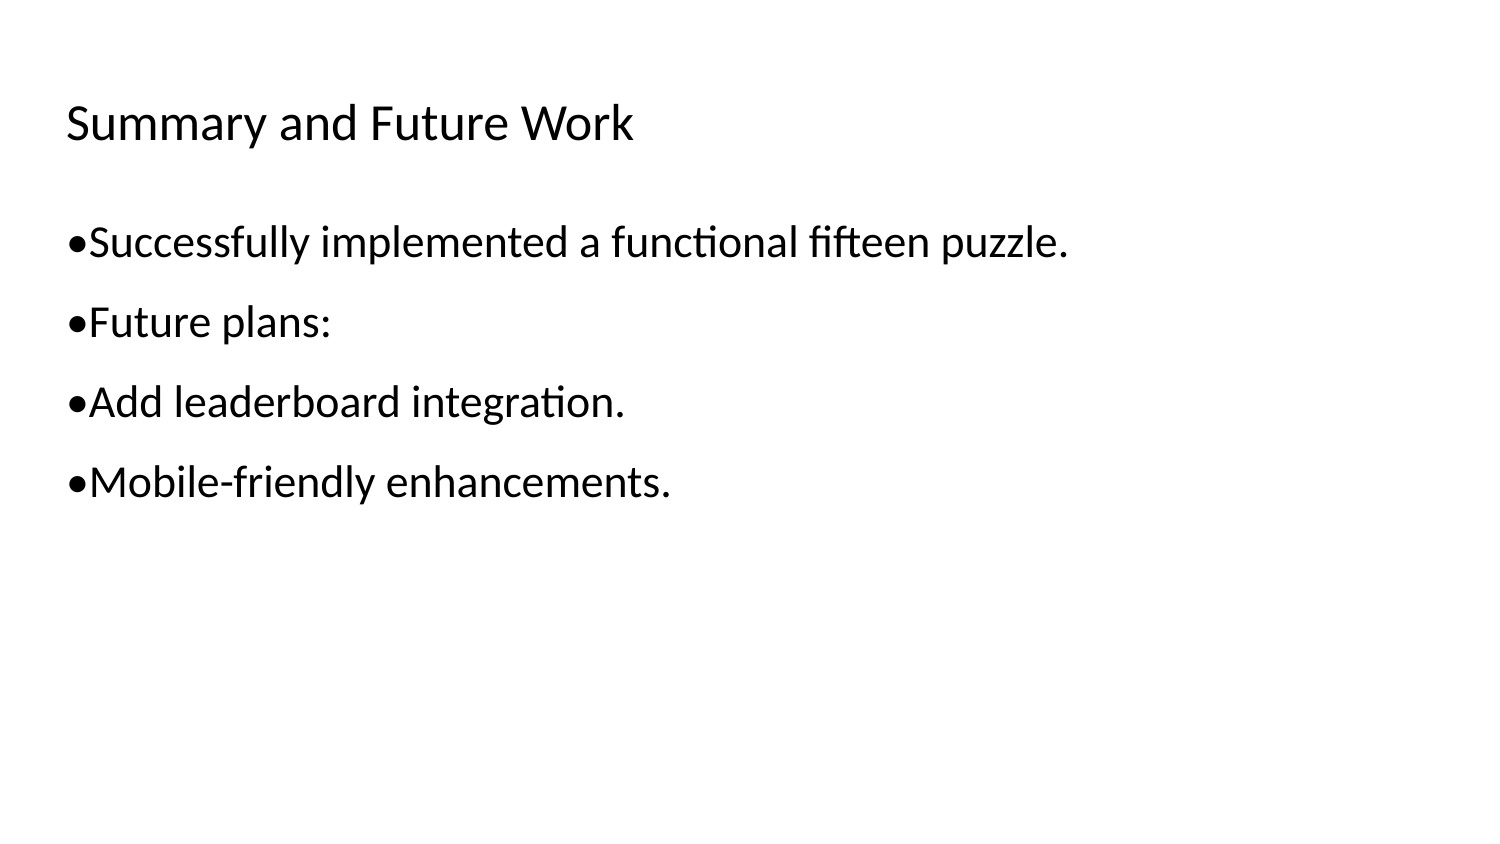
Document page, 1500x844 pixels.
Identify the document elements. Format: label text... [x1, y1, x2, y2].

list •Successfully implemented a functional fifteen puzzle. •Future plans: •Add leaderboard integration. •Mobile-friendly enhancements. [51, 189, 1449, 750]
title Summary and Future Work [51, 72, 1449, 167]
